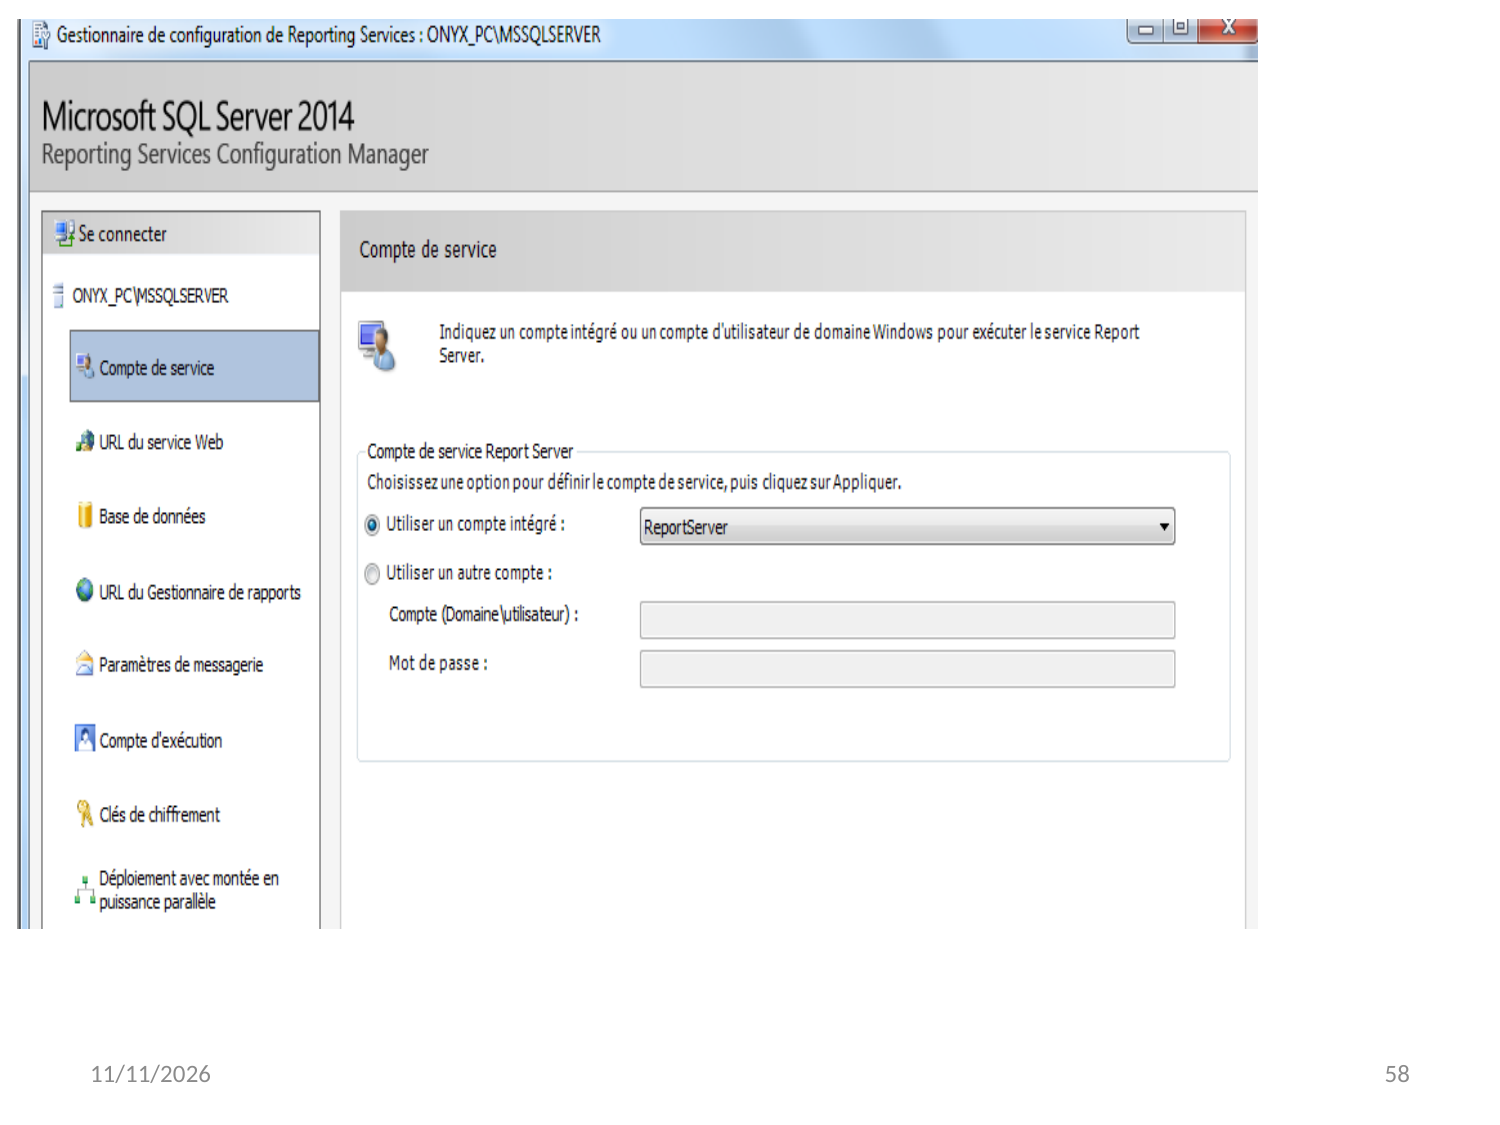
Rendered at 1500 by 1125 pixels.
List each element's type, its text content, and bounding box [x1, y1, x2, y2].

picture [17, 18, 1259, 929]
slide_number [75, 1042, 425, 1103]
slide_number 58 [1074, 1042, 1425, 1103]
